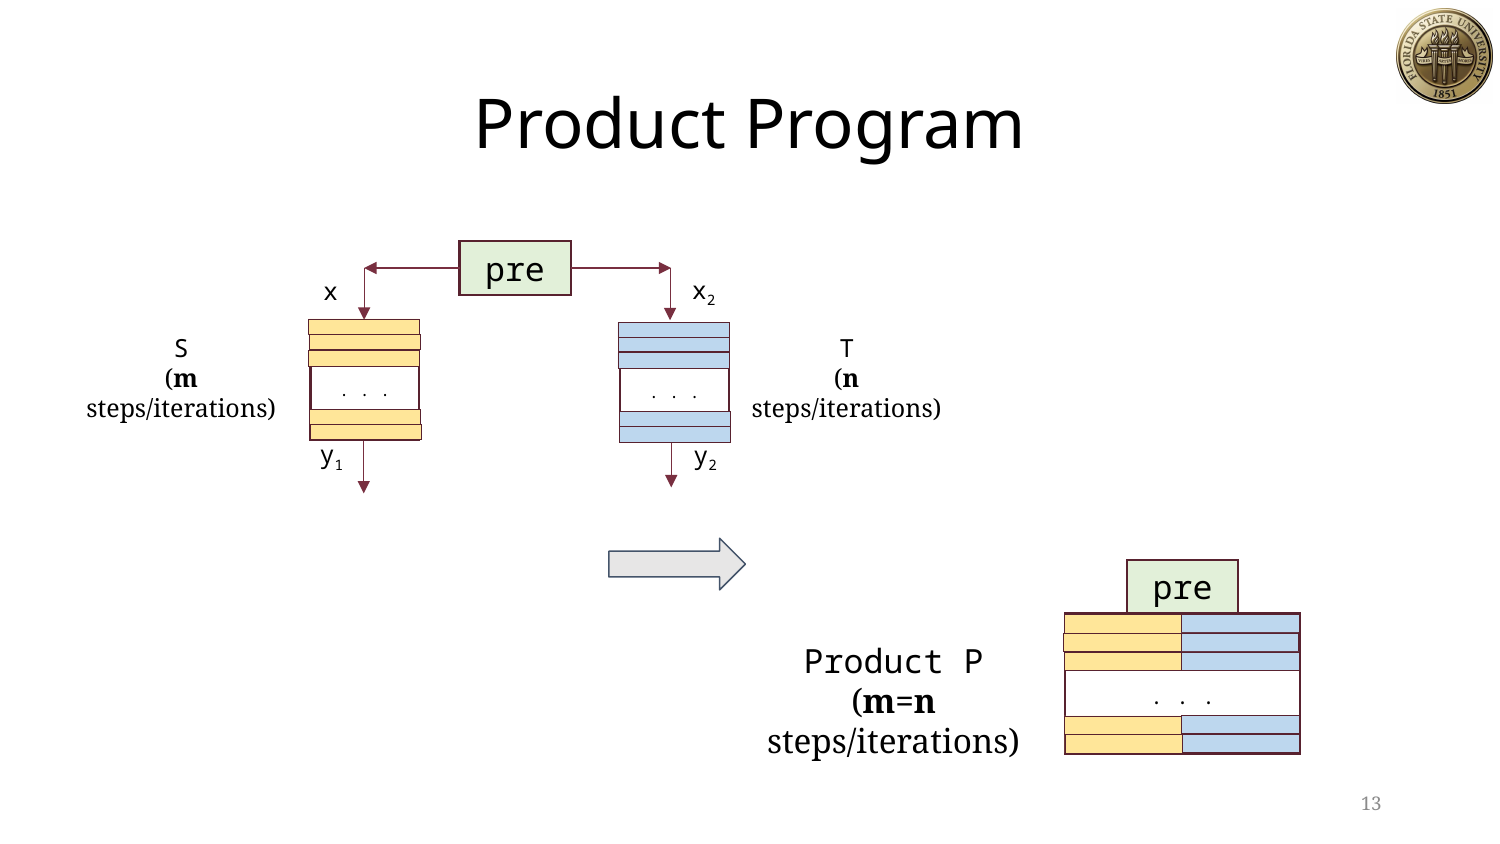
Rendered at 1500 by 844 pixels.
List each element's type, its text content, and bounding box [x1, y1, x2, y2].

text_box y1 [304, 431, 360, 481]
text_box [1180, 632, 1299, 651]
text_box Product P (m=n steps/iterations) [715, 632, 1072, 768]
text_box . . . [309, 367, 420, 408]
text_box S (m steps/iterations) [62, 325, 301, 430]
text_box [1181, 714, 1300, 734]
text_box [1181, 613, 1300, 633]
text_box [617, 339, 730, 352]
text_box . . . [1064, 612, 1301, 733]
text_box x1 [308, 268, 361, 318]
text_box [1072, 715, 1183, 735]
text_box [1072, 735, 1183, 754]
text_box [617, 321, 730, 339]
text_box [1063, 614, 1181, 633]
title Product Program [103, 44, 1397, 208]
picture [1396, 8, 1493, 104]
text_box [1072, 633, 1180, 651]
text_box [309, 425, 422, 441]
slide_number 13 [1059, 782, 1397, 827]
text_box [307, 350, 420, 367]
text_box . . . [619, 369, 730, 410]
text_box [618, 410, 731, 428]
text_box [308, 333, 421, 350]
text_box x2 [677, 266, 731, 316]
text_box T (n steps/iterations) [730, 325, 965, 431]
text_box pre [1126, 559, 1239, 612]
text_box [1181, 651, 1300, 671]
text_box [308, 408, 422, 425]
text_box [1072, 651, 1183, 672]
text_box [1181, 733, 1301, 753]
text_box [617, 352, 730, 369]
text_box y2 [678, 431, 734, 481]
text_box [307, 318, 420, 335]
text_box [608, 538, 746, 590]
text_box pre [458, 240, 572, 296]
text_box [619, 426, 732, 443]
